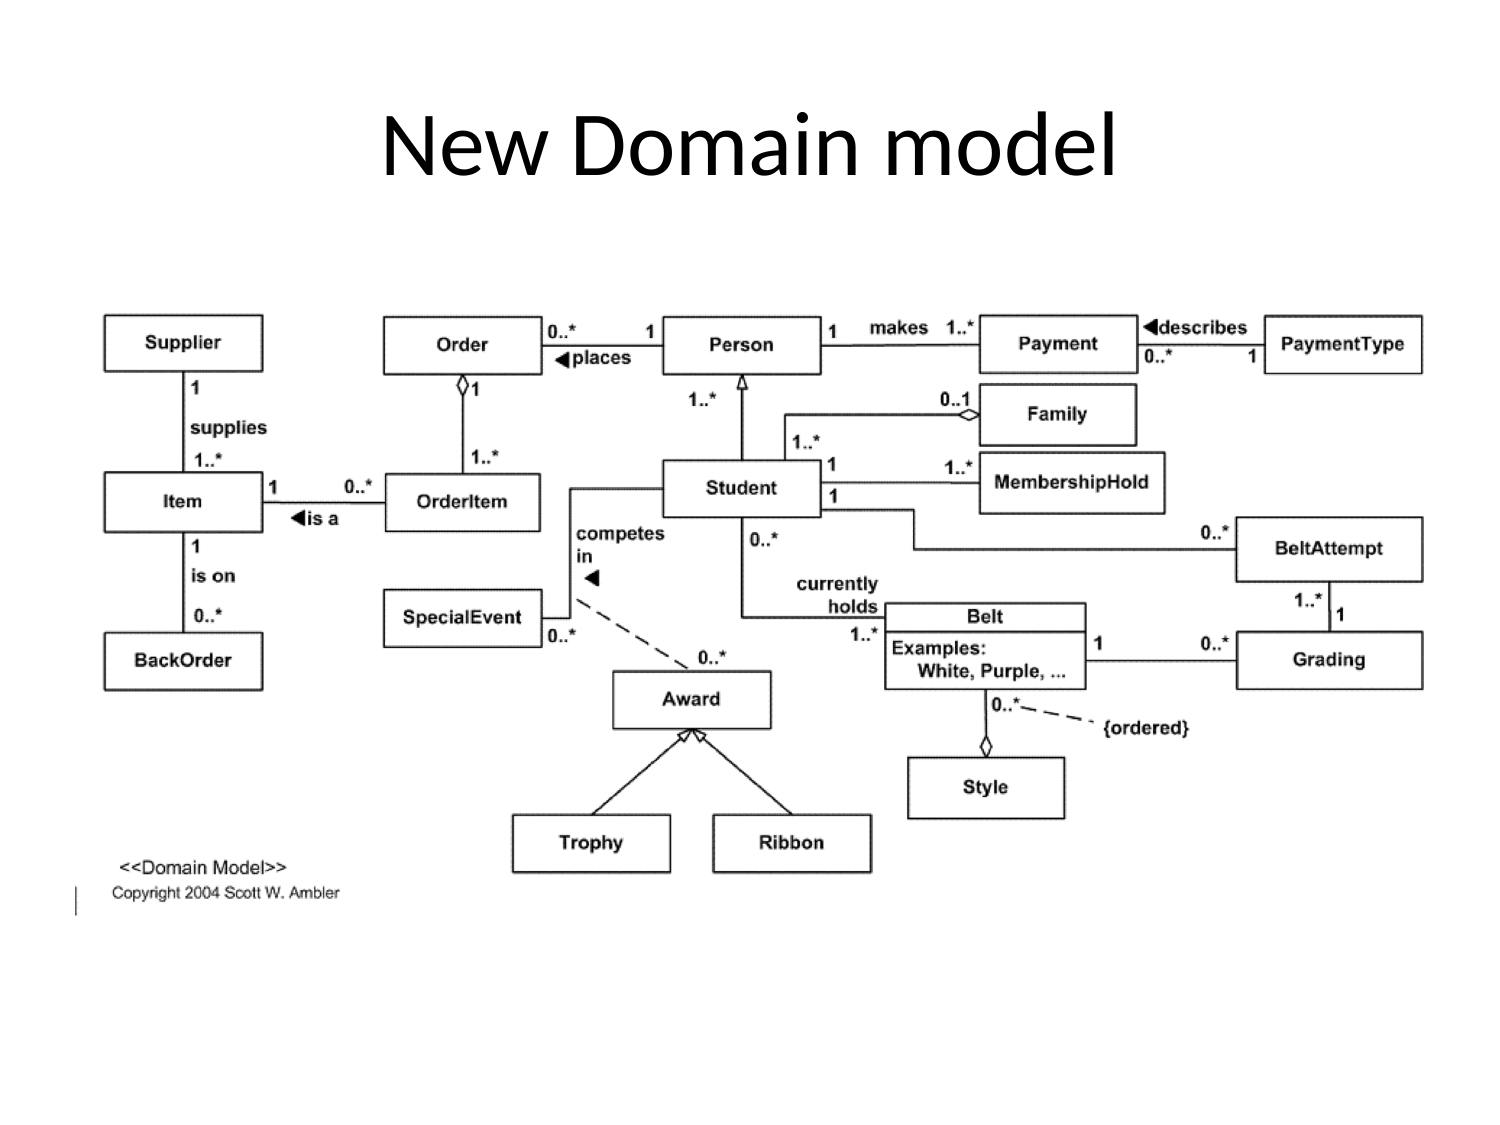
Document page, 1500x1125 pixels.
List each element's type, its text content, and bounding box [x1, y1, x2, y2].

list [74, 262, 1426, 1006]
title New Domain model [75, 45, 1425, 233]
